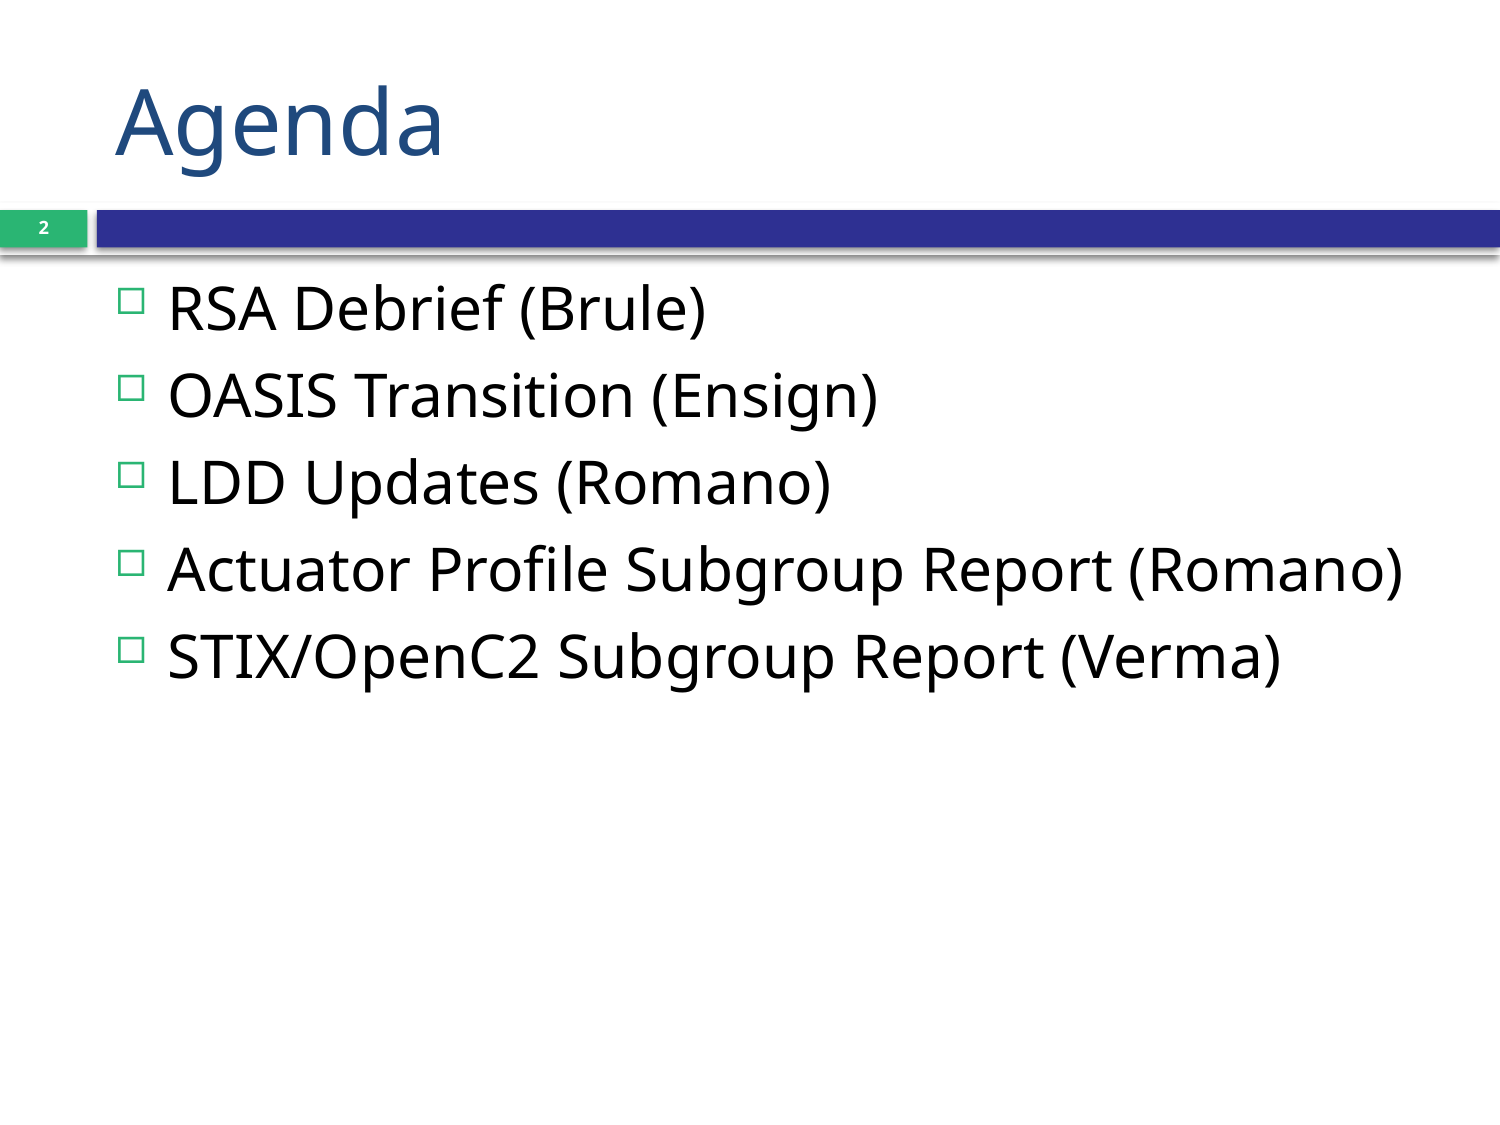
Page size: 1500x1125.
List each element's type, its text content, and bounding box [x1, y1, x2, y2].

slide_number 2 [0, 208, 88, 249]
list RSA Debrief (Brule) OASIS Transition (Ensign) LDD Updates (Romano) Actuator Profile Subgroup Report (Romano) STIX/OpenC2 Subgroup Report (Verma) [100, 262, 1438, 1063]
title Agenda [100, 37, 1438, 200]
